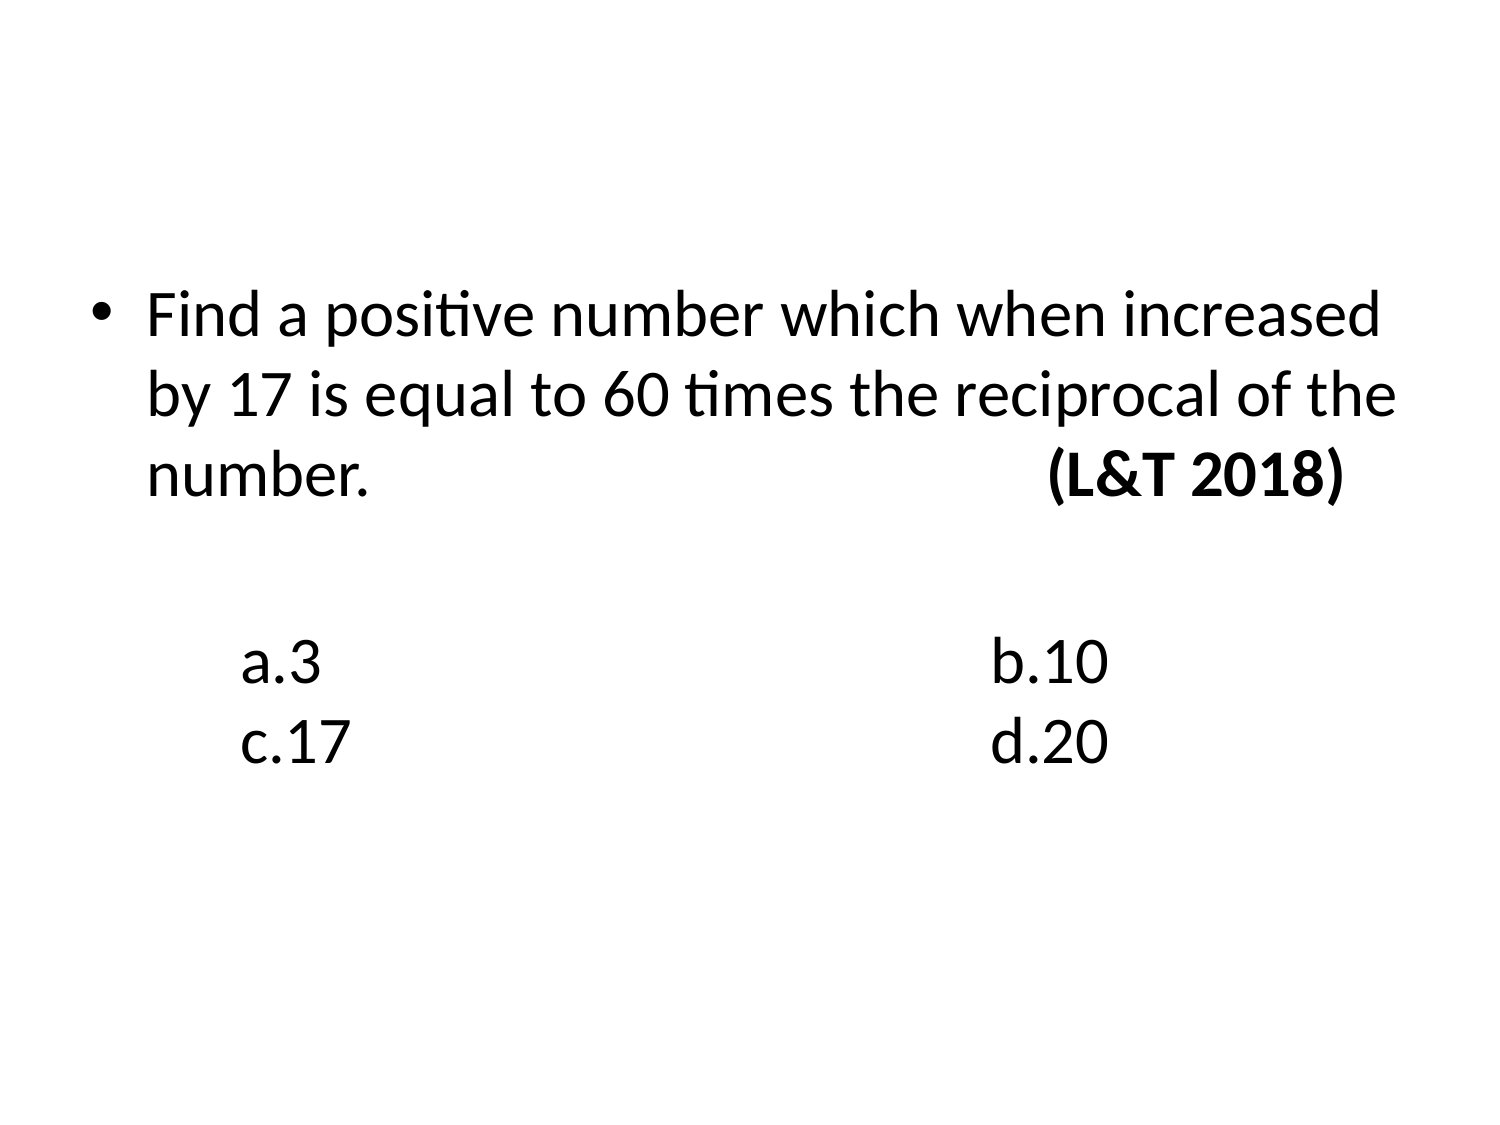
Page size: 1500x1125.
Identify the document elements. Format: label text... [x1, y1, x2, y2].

list Find a positive number which when increased by 17 is equal to 60 times the reciprocal of the number. (L&T 2018) a.3 b.10 c.17 d.20 [75, 262, 1425, 1005]
